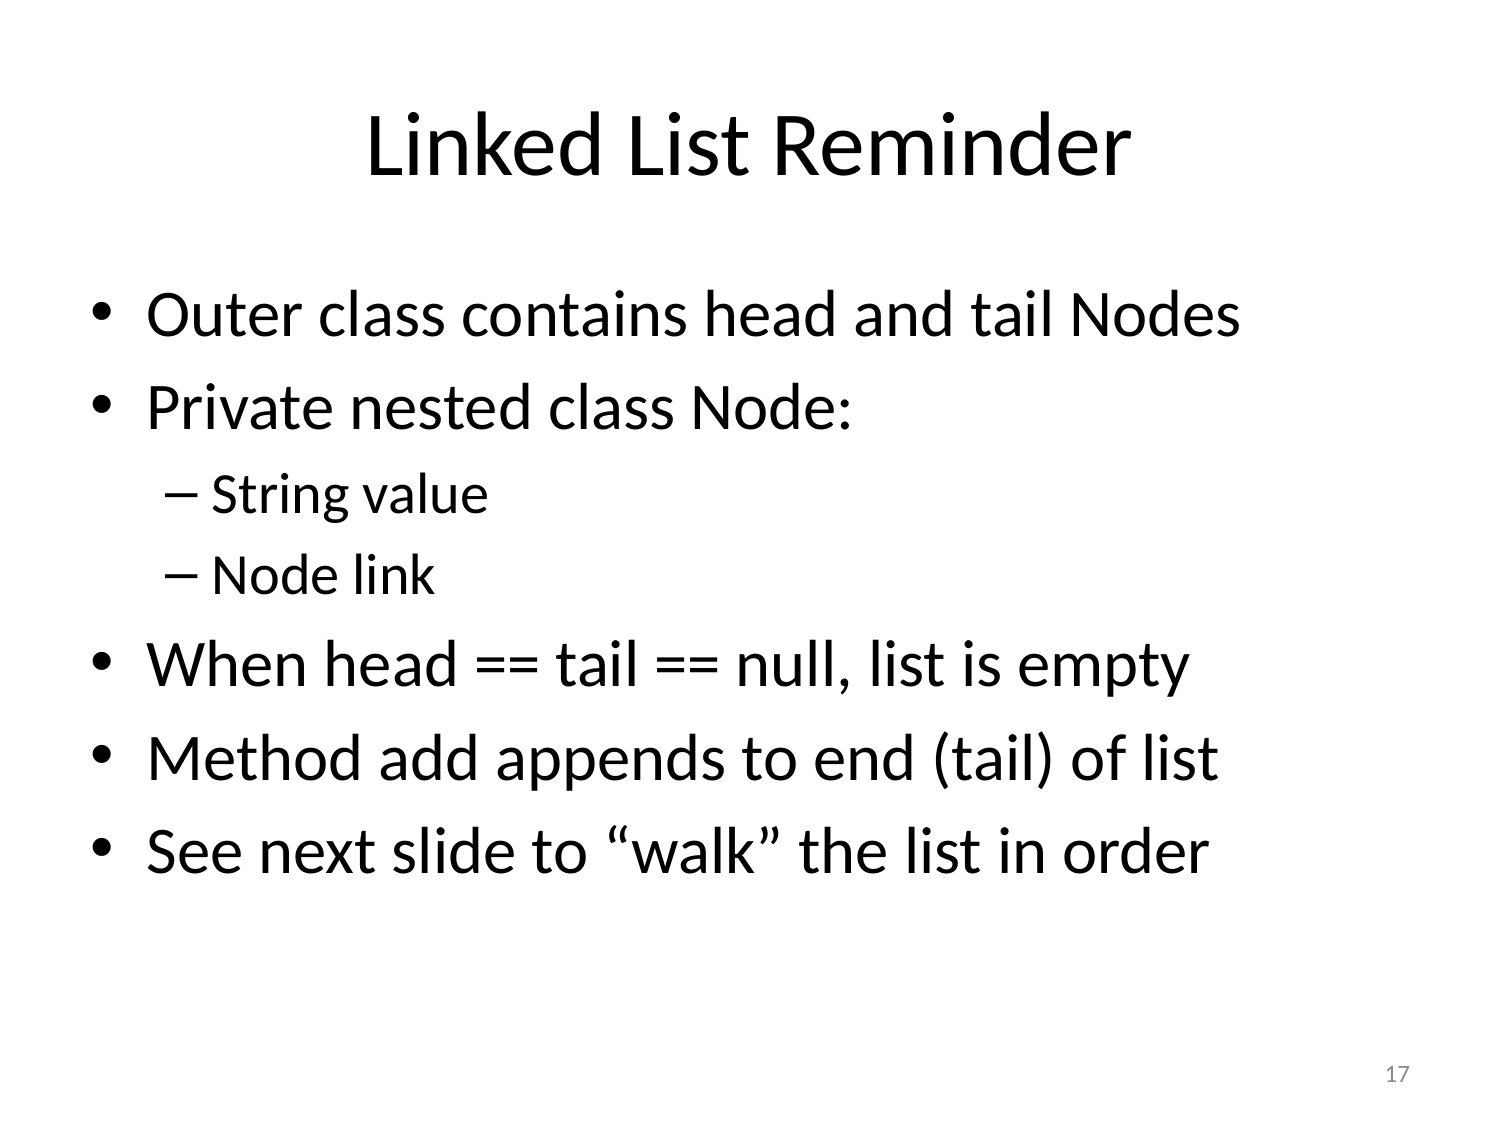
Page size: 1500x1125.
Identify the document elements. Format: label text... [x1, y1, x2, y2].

list Outer class contains head and tail Nodes Private nested class Node: String value Node link When head == tail == null, list is empty Method add appends to end (tail) of list See next slide to “walk” the list in order [75, 262, 1425, 1005]
slide_number 17 [1074, 1042, 1425, 1103]
title Linked List Reminder [75, 45, 1425, 233]
